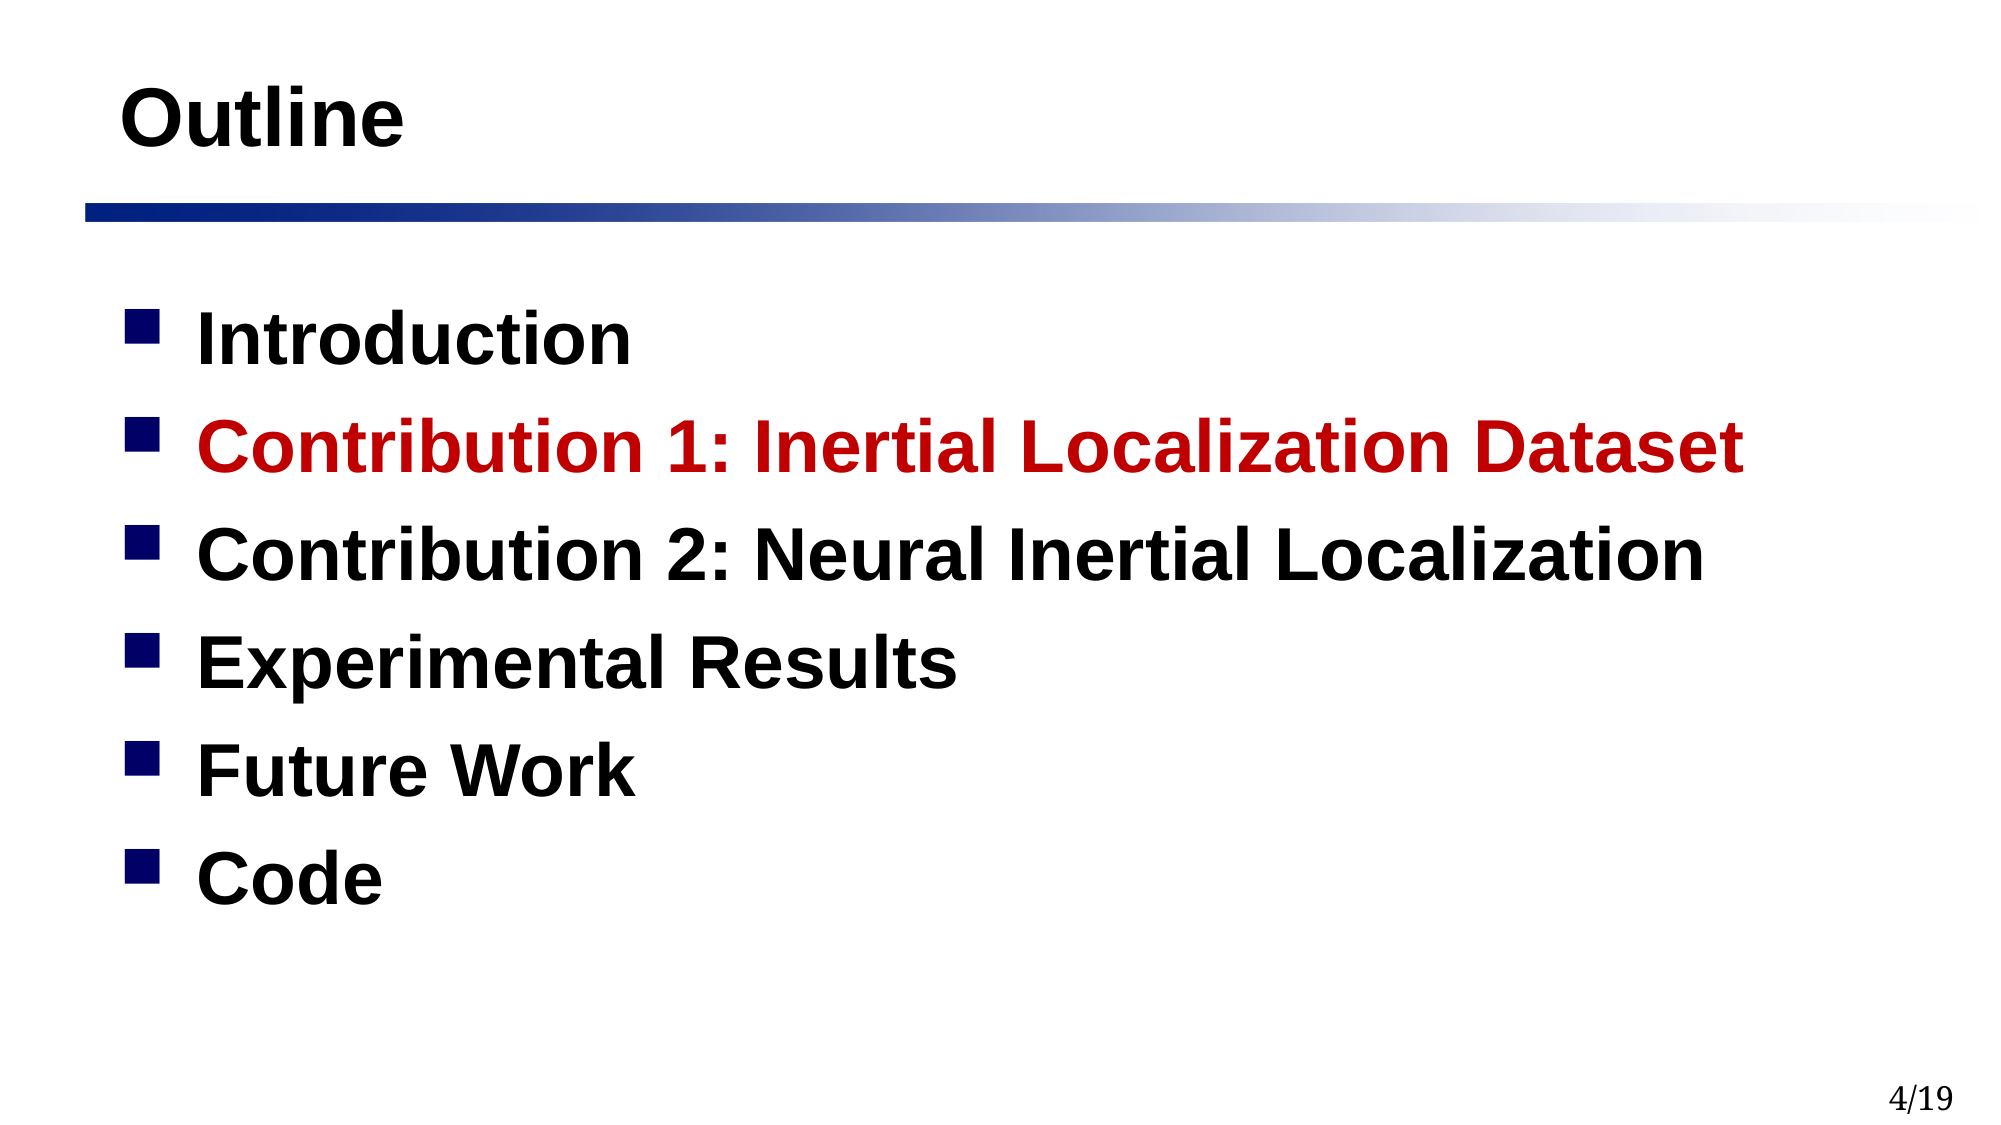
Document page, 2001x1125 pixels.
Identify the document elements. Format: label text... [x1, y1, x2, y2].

picture [84, 202, 2000, 223]
list Introduction Contribution 1: Inertial Localization Dataset Contribution 2: Neural Inertial Localization Experimental Results Future Work Code [104, 263, 1951, 1042]
title Outline [104, 18, 1193, 207]
